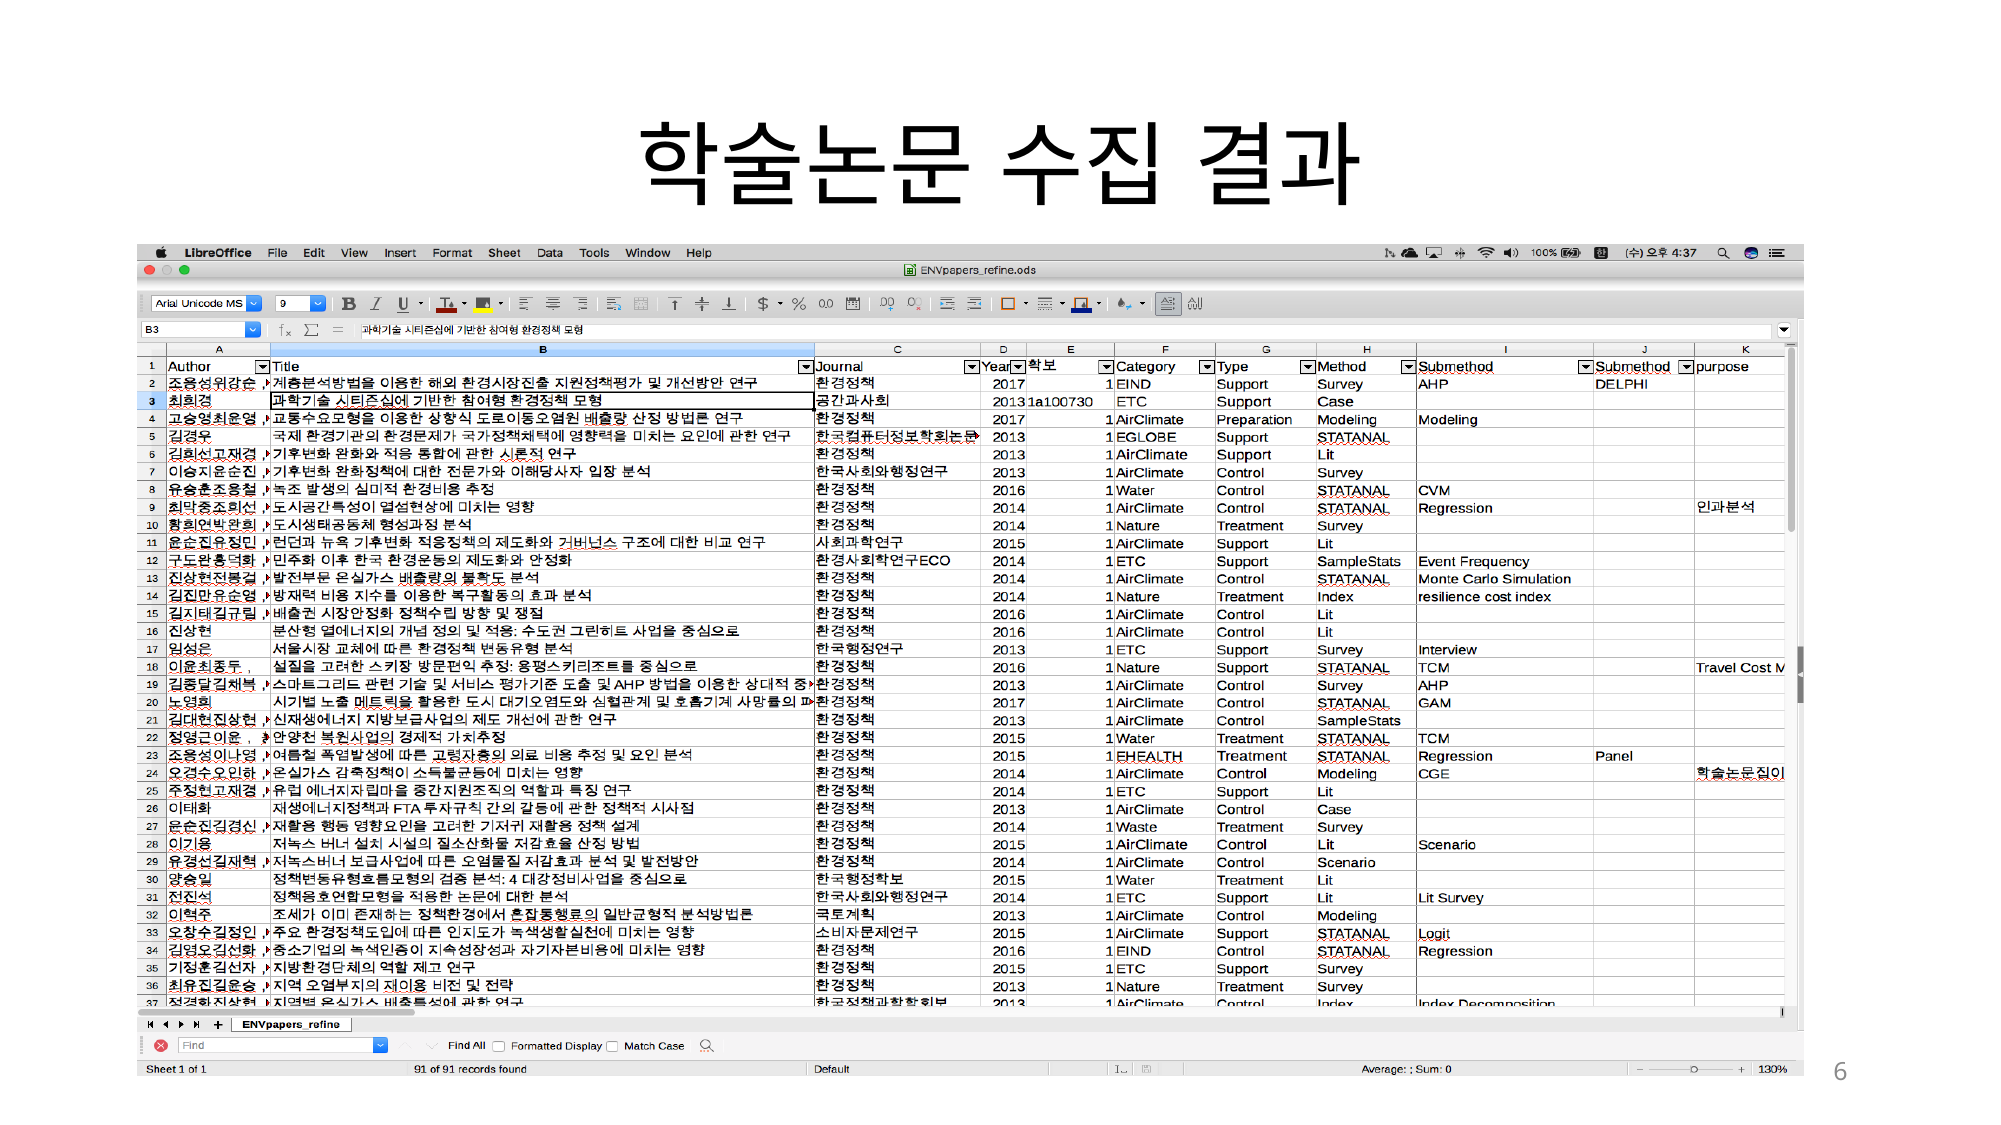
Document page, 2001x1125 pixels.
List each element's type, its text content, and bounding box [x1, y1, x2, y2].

title 학술논문 수집 결과 [137, 59, 1863, 278]
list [137, 244, 1804, 1076]
slide_number 6 [1412, 1042, 1863, 1103]
